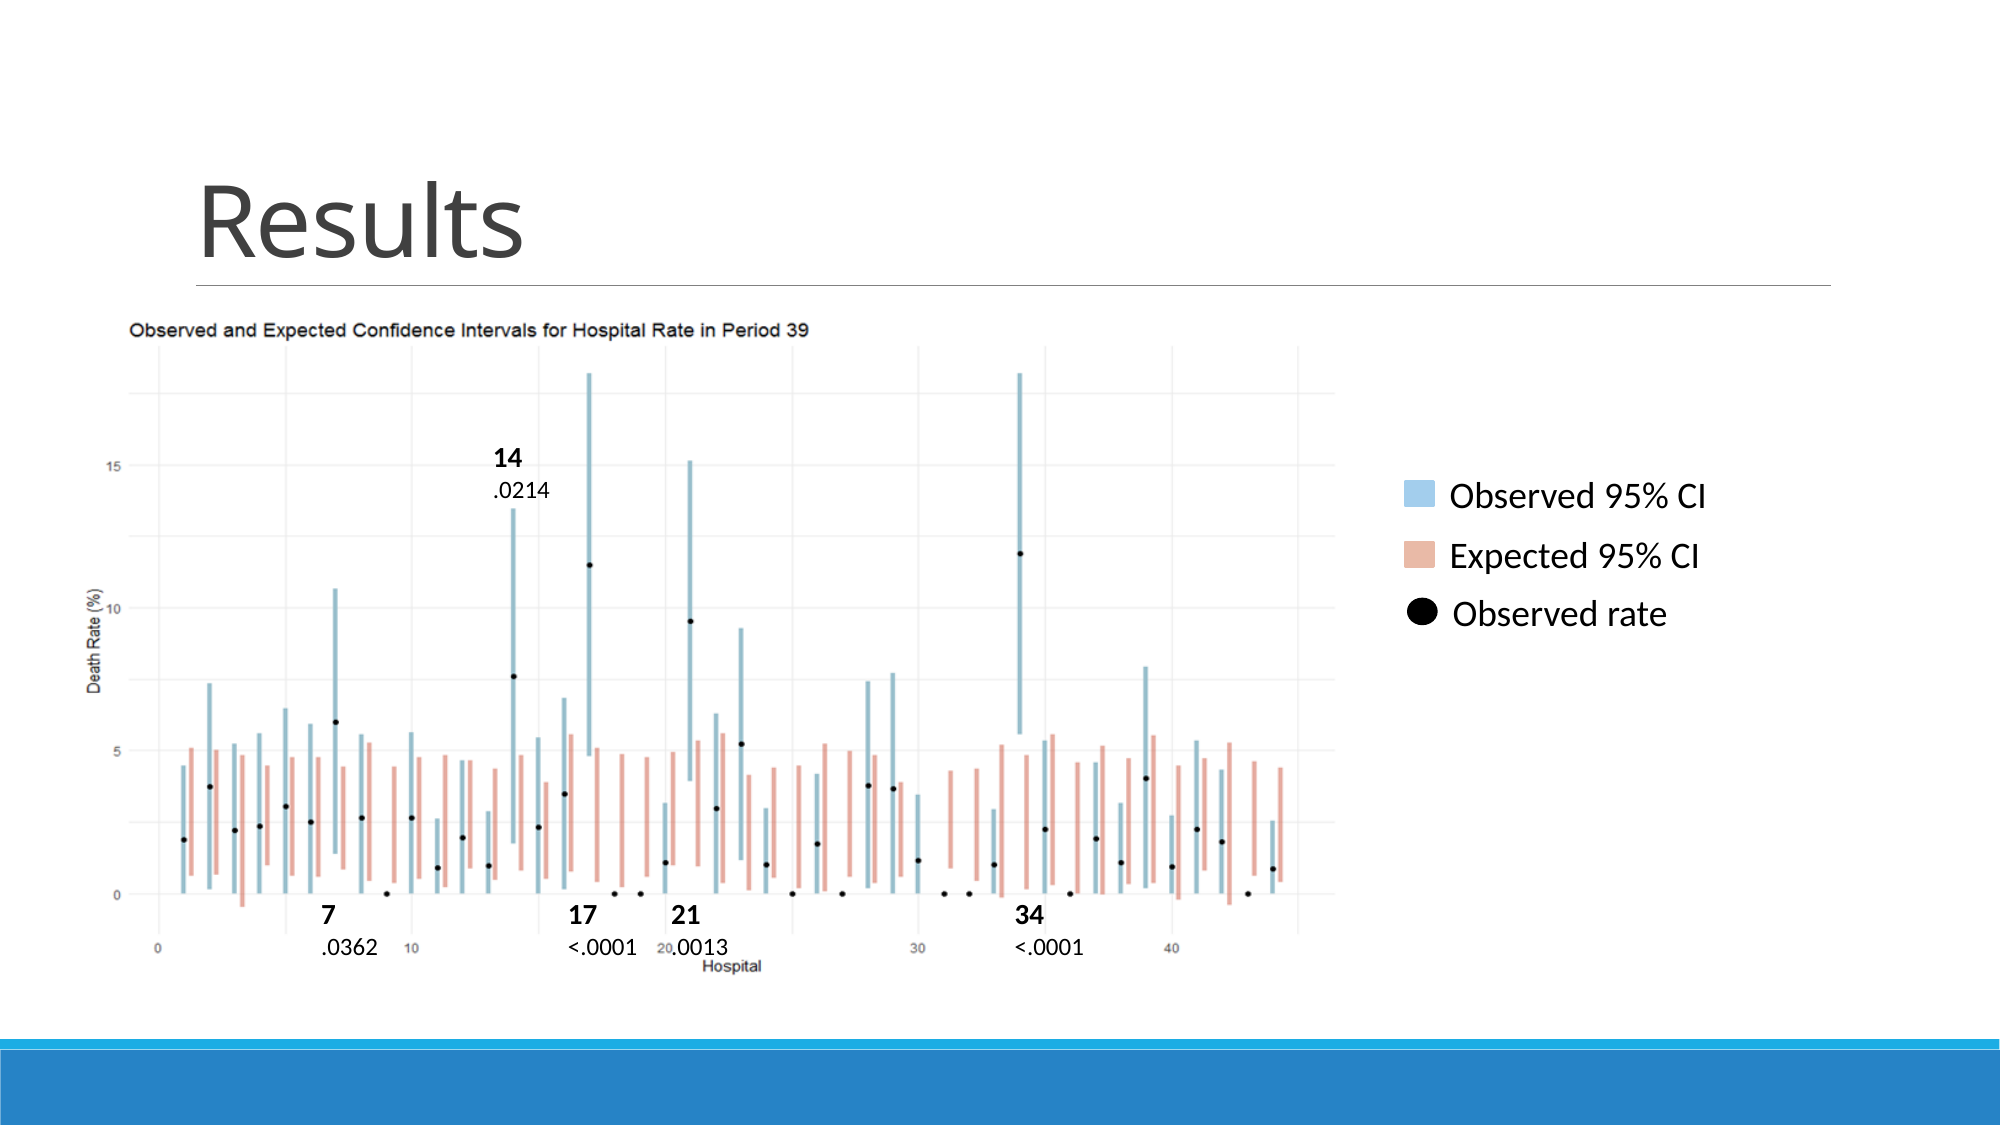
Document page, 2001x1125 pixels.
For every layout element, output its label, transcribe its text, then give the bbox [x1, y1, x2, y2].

title Results [180, 47, 1830, 285]
text_box [1404, 480, 1434, 507]
text_box [1407, 597, 1437, 626]
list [76, 313, 1345, 983]
text_box [1404, 541, 1434, 568]
text_box Observed rate [1437, 581, 1683, 641]
text_box Observed 95% CI [1434, 463, 1723, 524]
text_box Expected 95% CI [1434, 523, 1716, 584]
